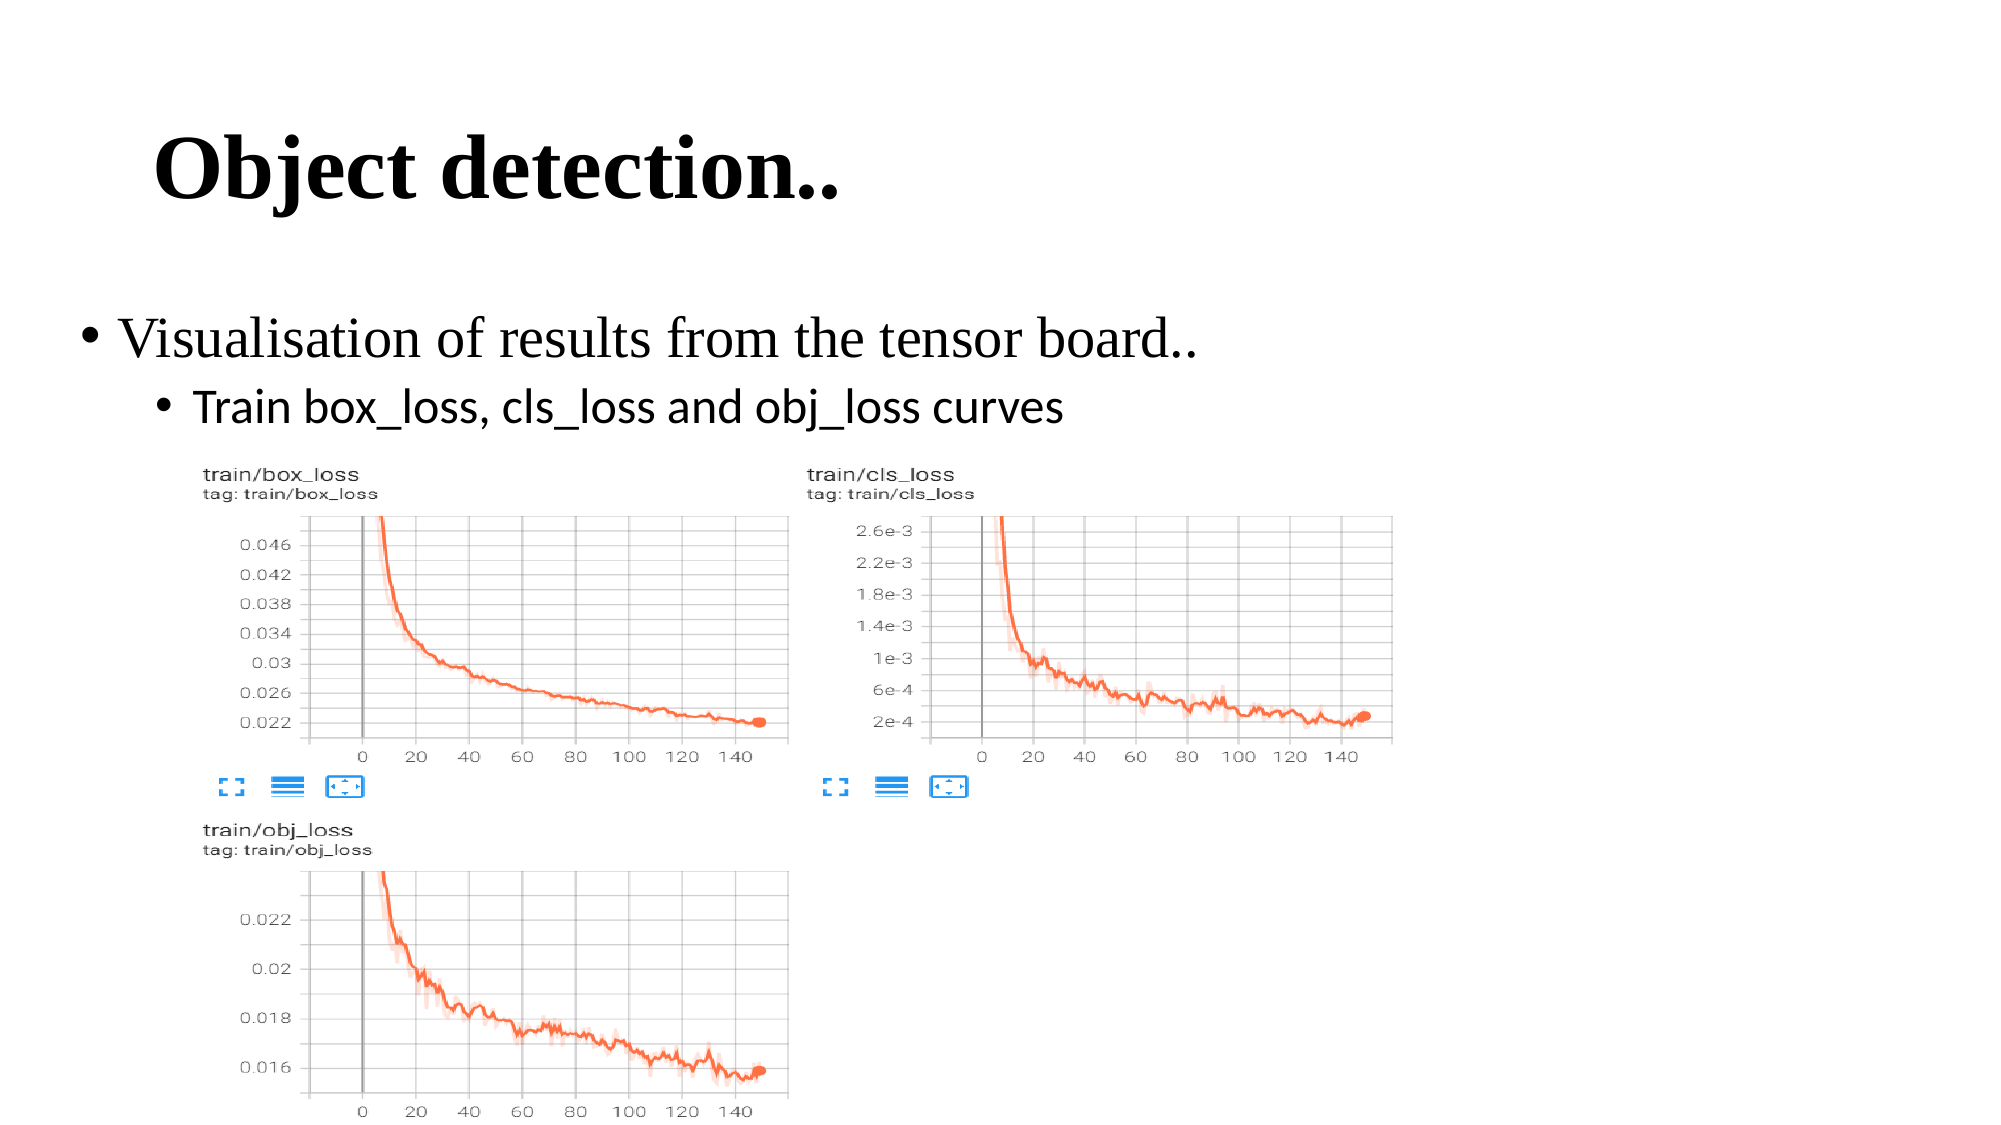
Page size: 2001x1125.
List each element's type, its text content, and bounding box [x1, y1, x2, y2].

list Visualisation of results from the tensor board.. Train box_loss, cls_loss and obj_loss curves [64, 299, 1863, 1125]
picture [185, 455, 1422, 1125]
title Object detection.. [137, 59, 1863, 278]
